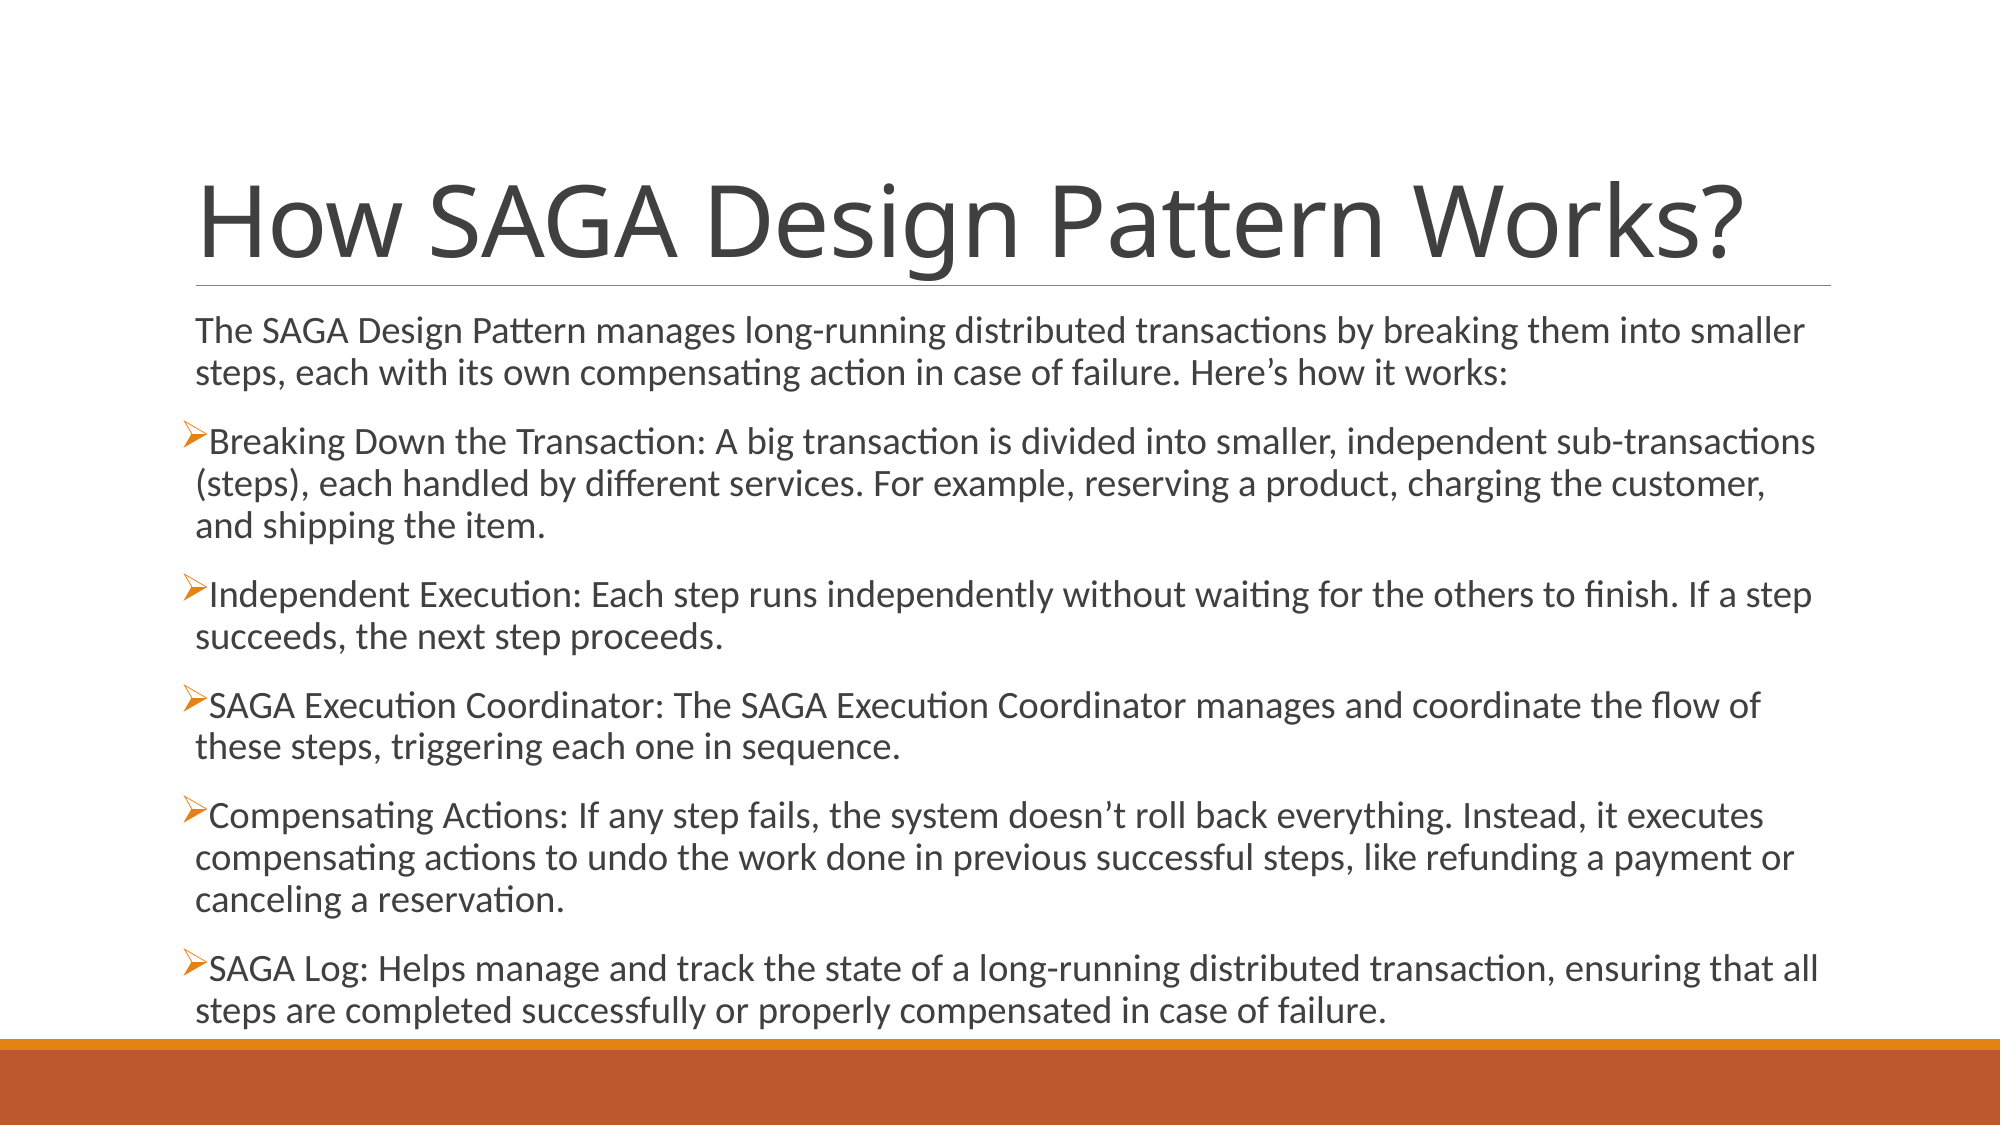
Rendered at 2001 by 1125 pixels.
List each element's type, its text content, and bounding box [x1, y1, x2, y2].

title How SAGA Design Pattern Works? [180, 47, 1830, 285]
list The SAGA Design Pattern manages long-running distributed transactions by breaking them into smaller steps, each with its own compensating action in case of failure. Here’s how it works: Breaking Down the Transaction: A big transaction is divided into smaller, independent sub-transactions (steps), each handled by different services. For example, reserving a product, charging the customer, and shipping the item. Independent Execution: Each step runs independently without waiting for the others to finish. If a step succeeds, the next step proceeds. SAGA Execution Coordinator: The SAGA Execution Coordinator manages and coordinate the flow of these steps, triggering each one in sequence. Compensating Actions: If any step fails, the system doesn’t roll back everything. Instead, it executes compensating actions to undo the work done in previous successful steps, like refunding a payment or canceling a reservation. SAGA Log: Helps manage and track the state of a long-running distributed transaction, ensuring that all steps are completed successfully or properly compensated in case of failure. [180, 302, 1830, 1044]
